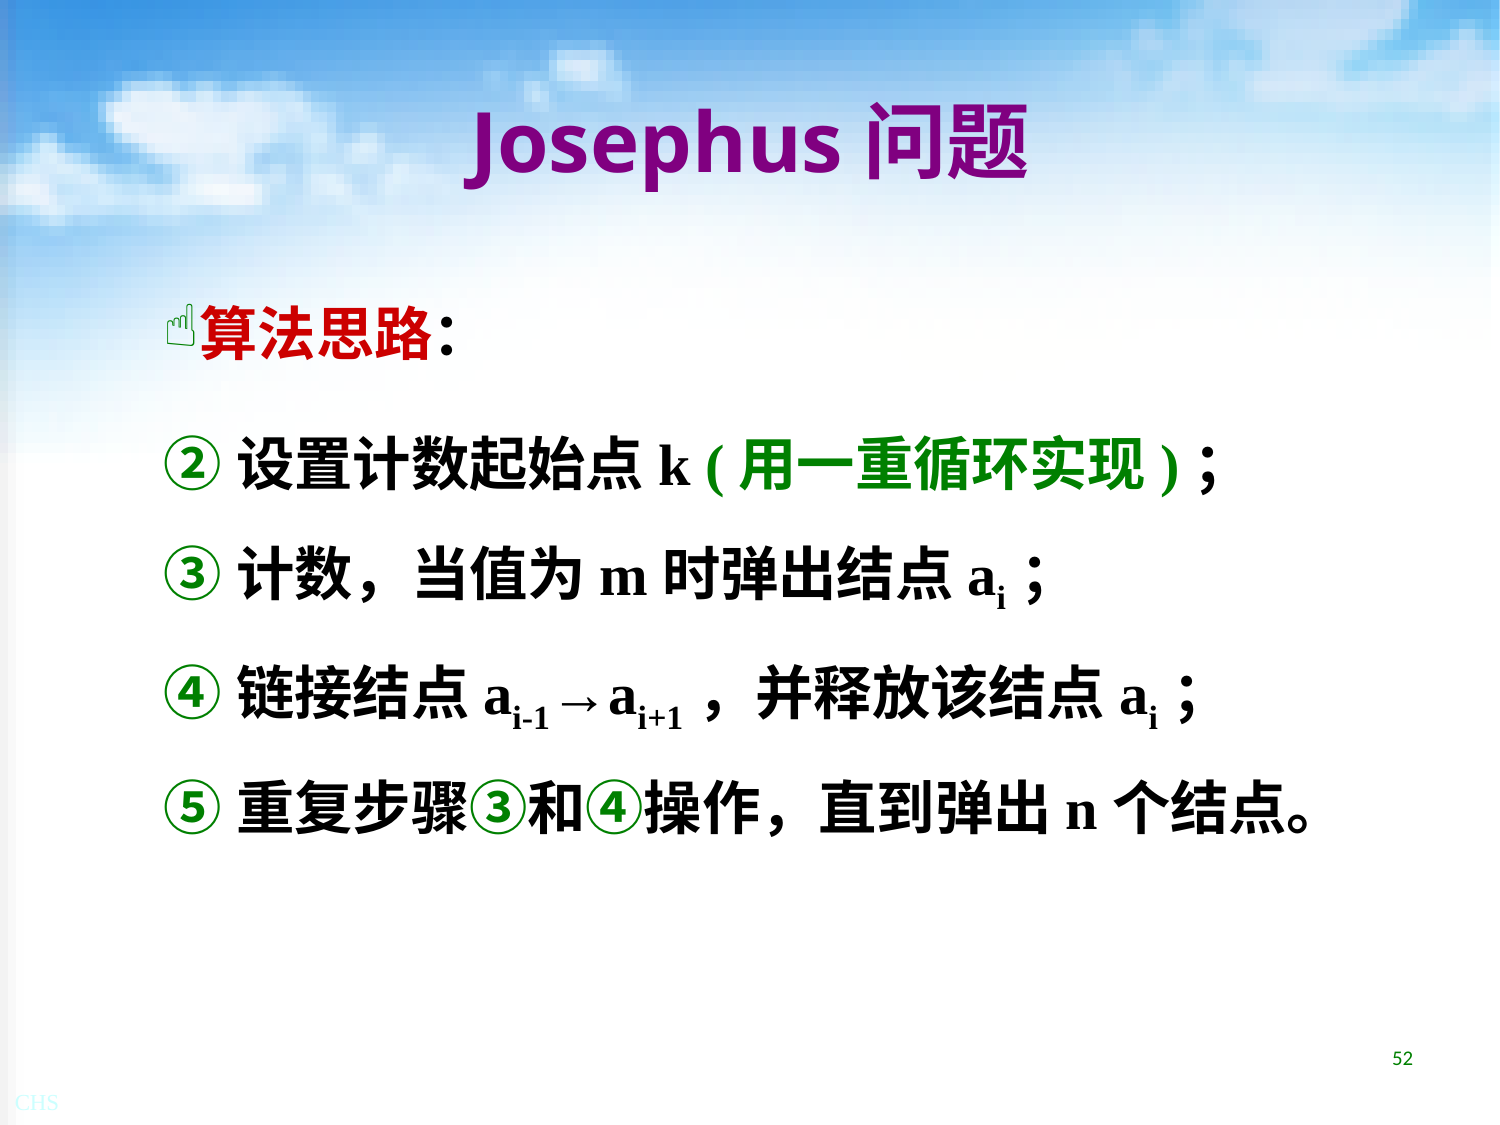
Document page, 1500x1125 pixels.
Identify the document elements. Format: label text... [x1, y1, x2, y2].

slide_number 52 [1370, 1042, 1435, 1072]
picture [0, 0, 1500, 1125]
title Josephus问题 [163, 37, 1337, 241]
list 算法思路： ②设置计数起始点k (用一重循环实现)； ③计数，当值为m时弹出结点ai； ④链接结点ai-1→ai+1，并释放该结点ai； ⑤重复步骤③和④操作，直到弹出n个结点。 [163, 262, 1337, 1006]
